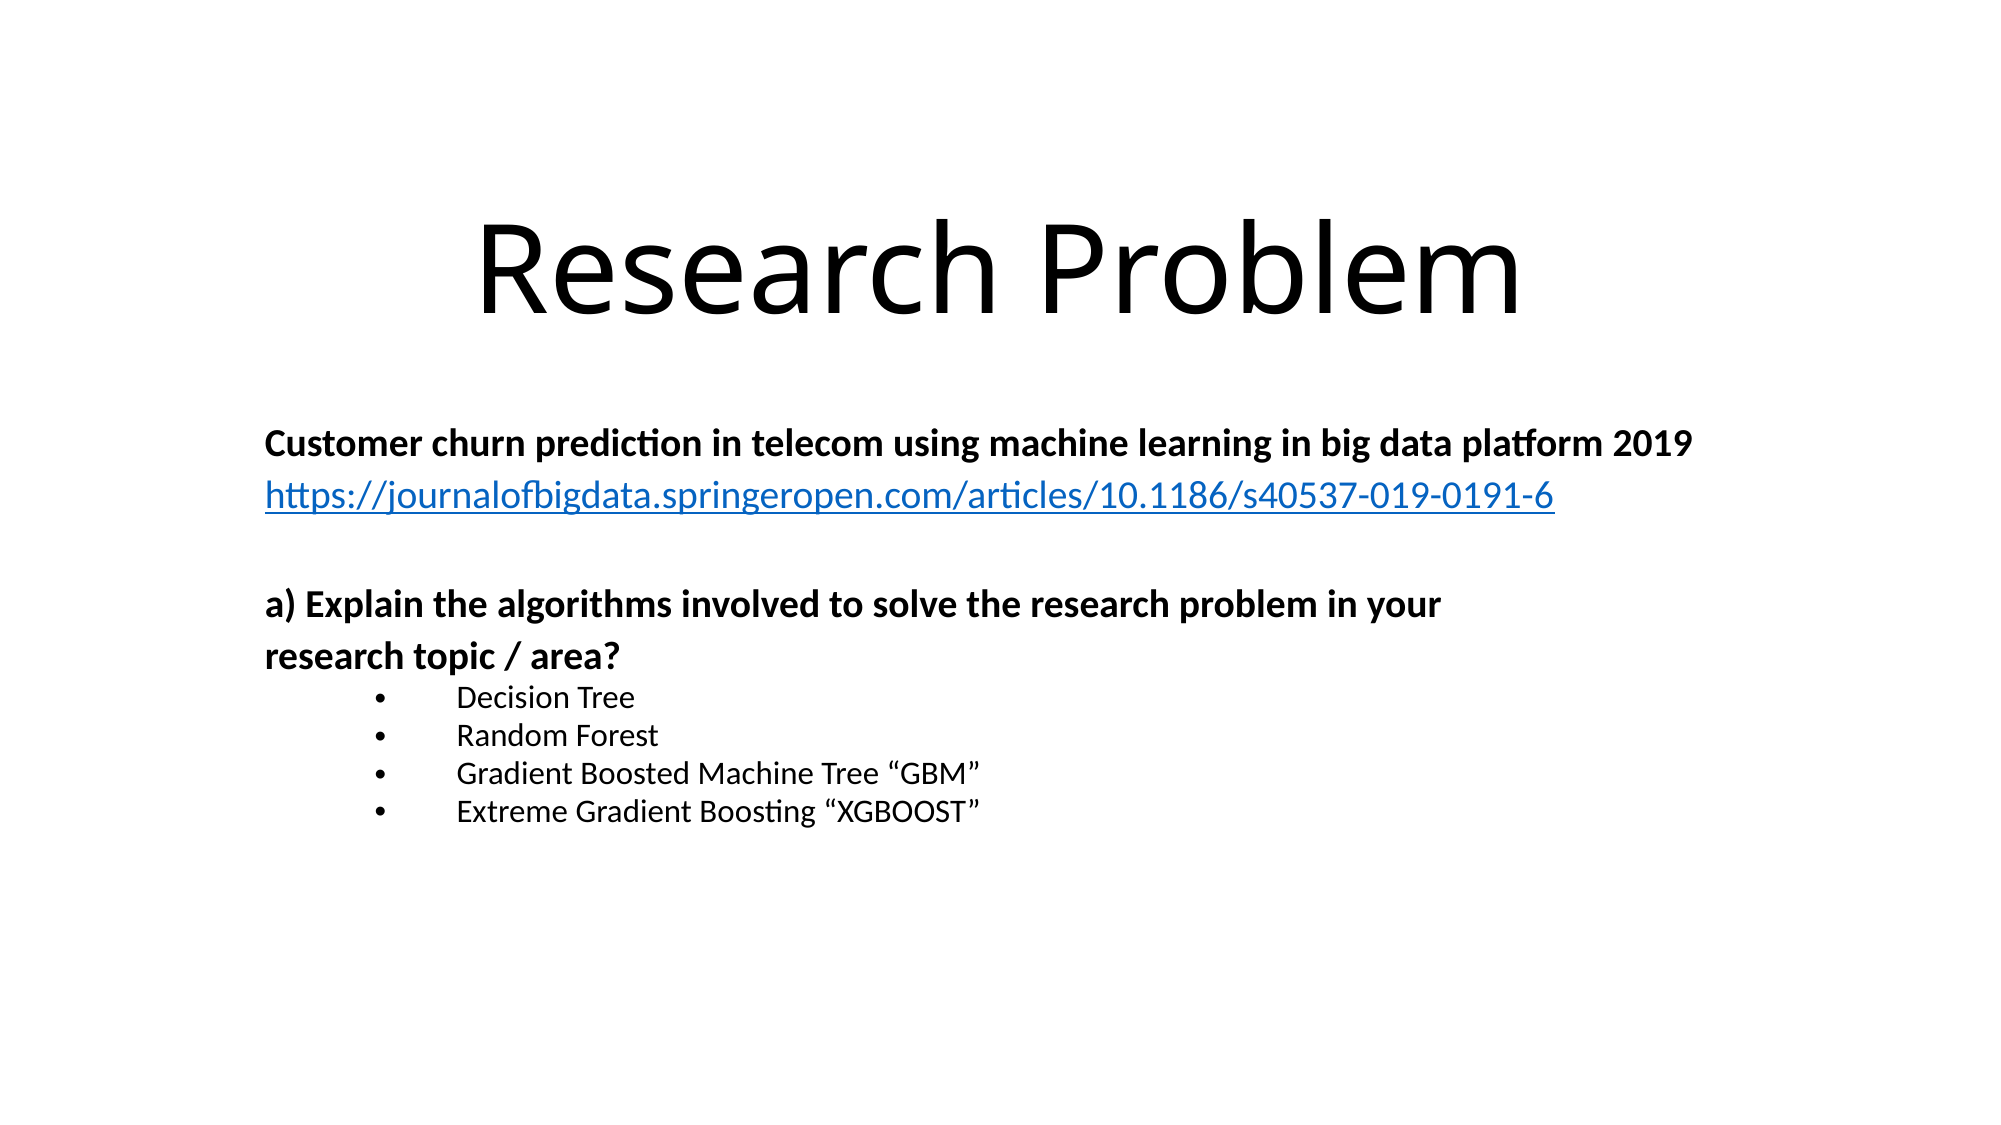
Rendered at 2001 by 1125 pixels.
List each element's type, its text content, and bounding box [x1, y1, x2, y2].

text_box Research Problem [249, 184, 1750, 345]
text_box Customer churn prediction in telecom using machine learning in big data platform 2019 https://journalofbigdata.springeropen.com/articles/10.1186/s40537-019-0191-6 a) Explain the algorithms involved to solve the research problem in your research topic / area? Decision Tree Random Forest Gradient Boosted Machine Tree “GBM” Extreme Gradient Boosting “XGBOOST” [249, 345, 1750, 863]
